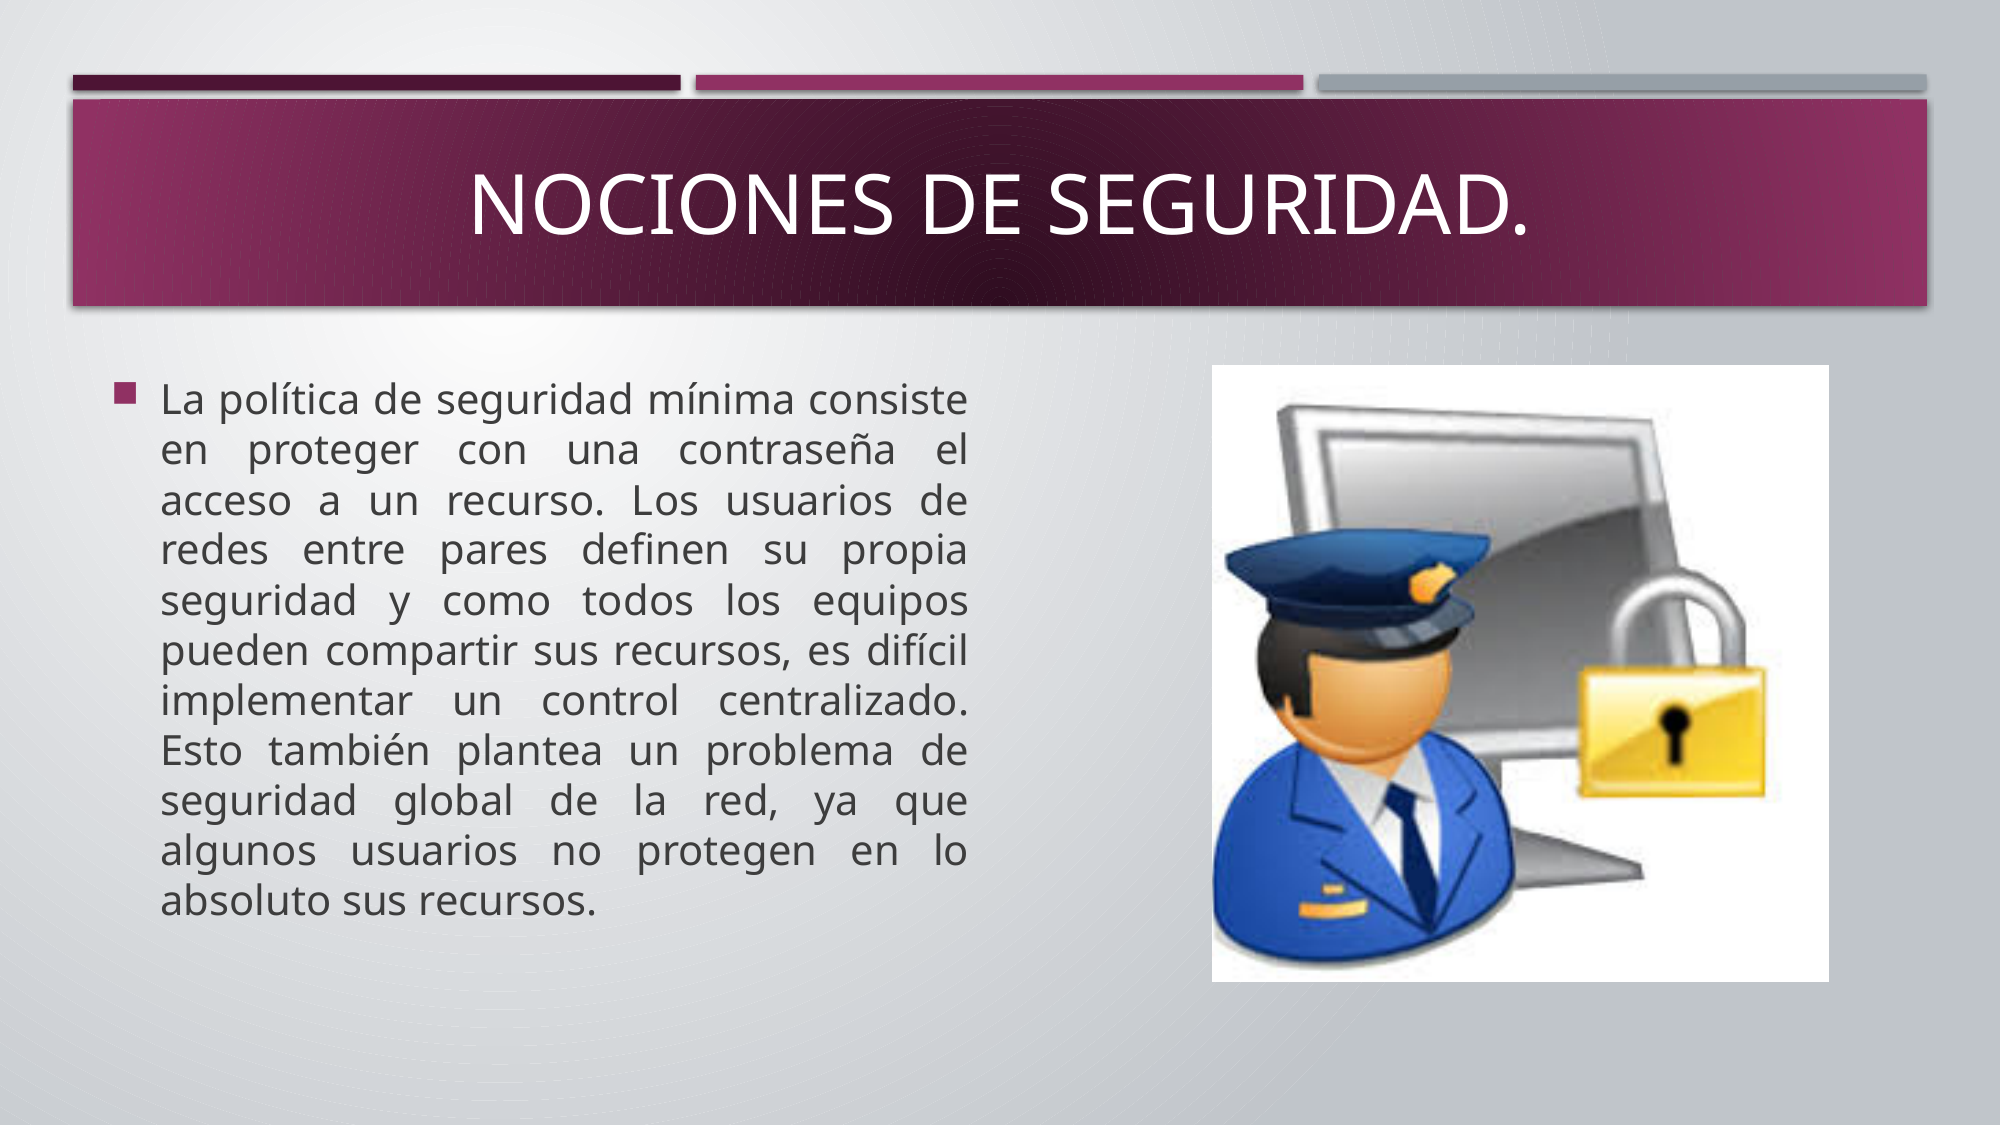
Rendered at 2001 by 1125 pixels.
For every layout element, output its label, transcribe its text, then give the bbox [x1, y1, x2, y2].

title Nociones de seguridad. [95, 119, 1905, 282]
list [1212, 364, 1830, 982]
list La política de seguridad mínima consiste en proteger con una contraseña el acceso a un recurso. Los usuarios de redes entre pares definen su propia seguridad y como todos los equipos pueden compartir sus recursos, es difícil implementar un control centralizado. Esto también plantea un problema de seguridad global de la red, ya que algunos usuarios no protegen en lo absoluto sus recursos. [95, 365, 985, 962]
